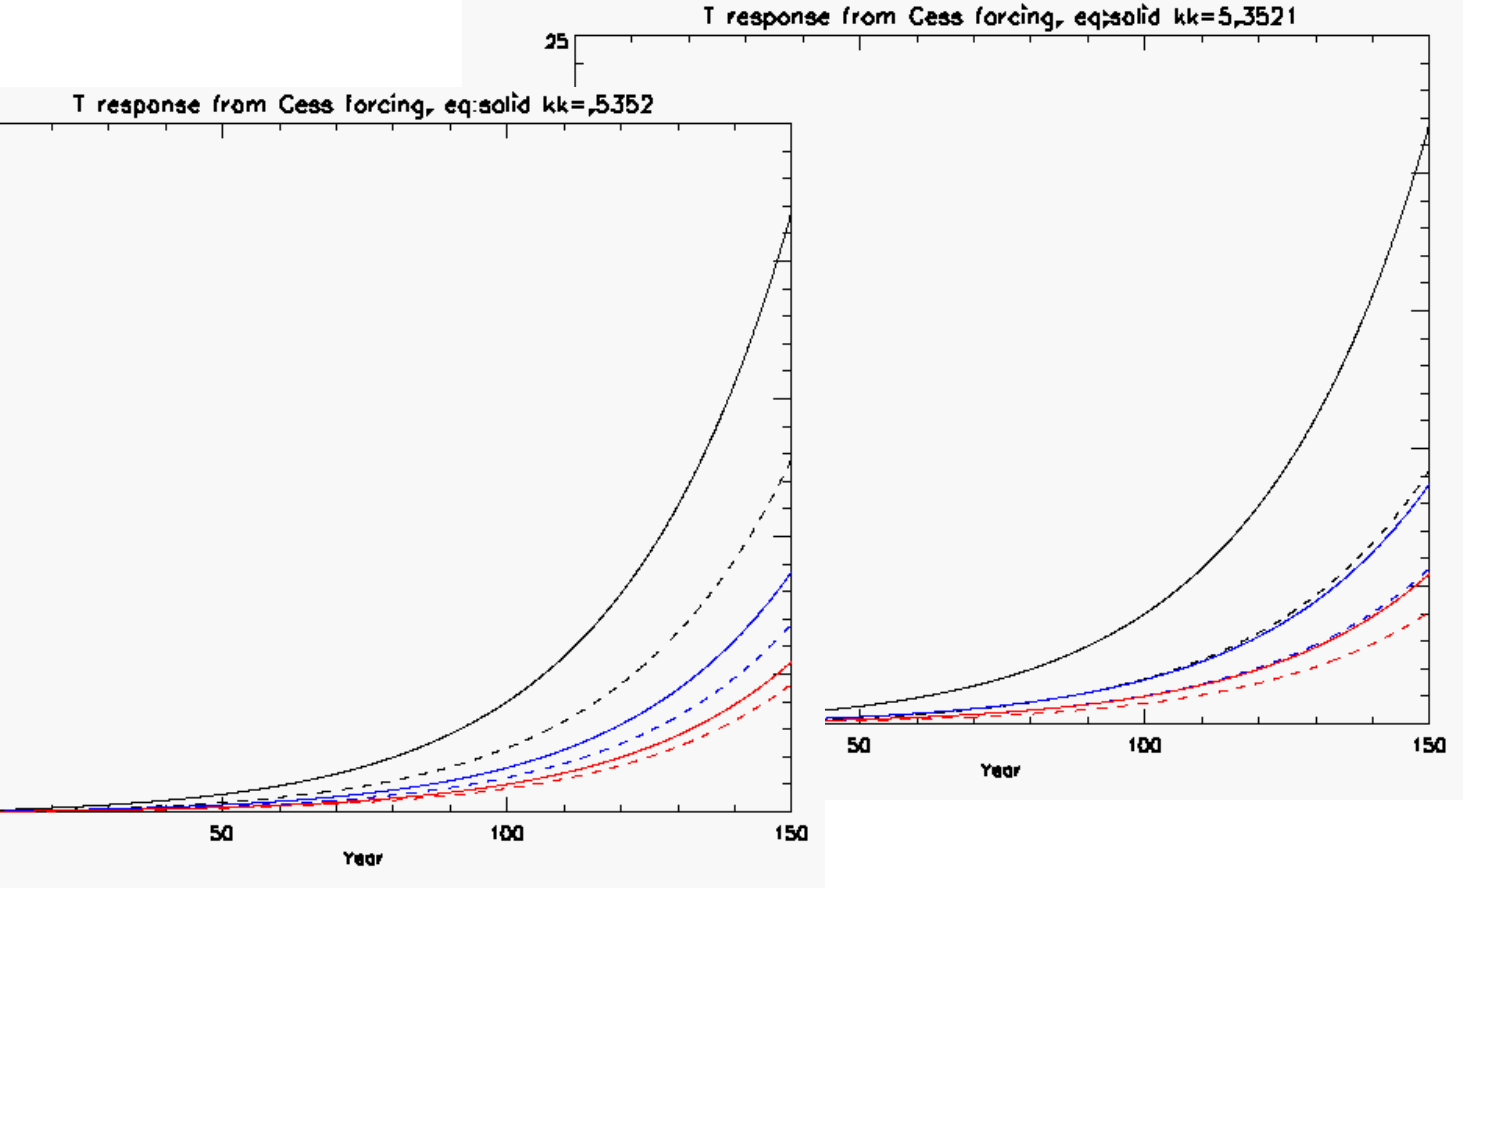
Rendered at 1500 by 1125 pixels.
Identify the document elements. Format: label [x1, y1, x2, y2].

picture [0, 0, 1463, 888]
